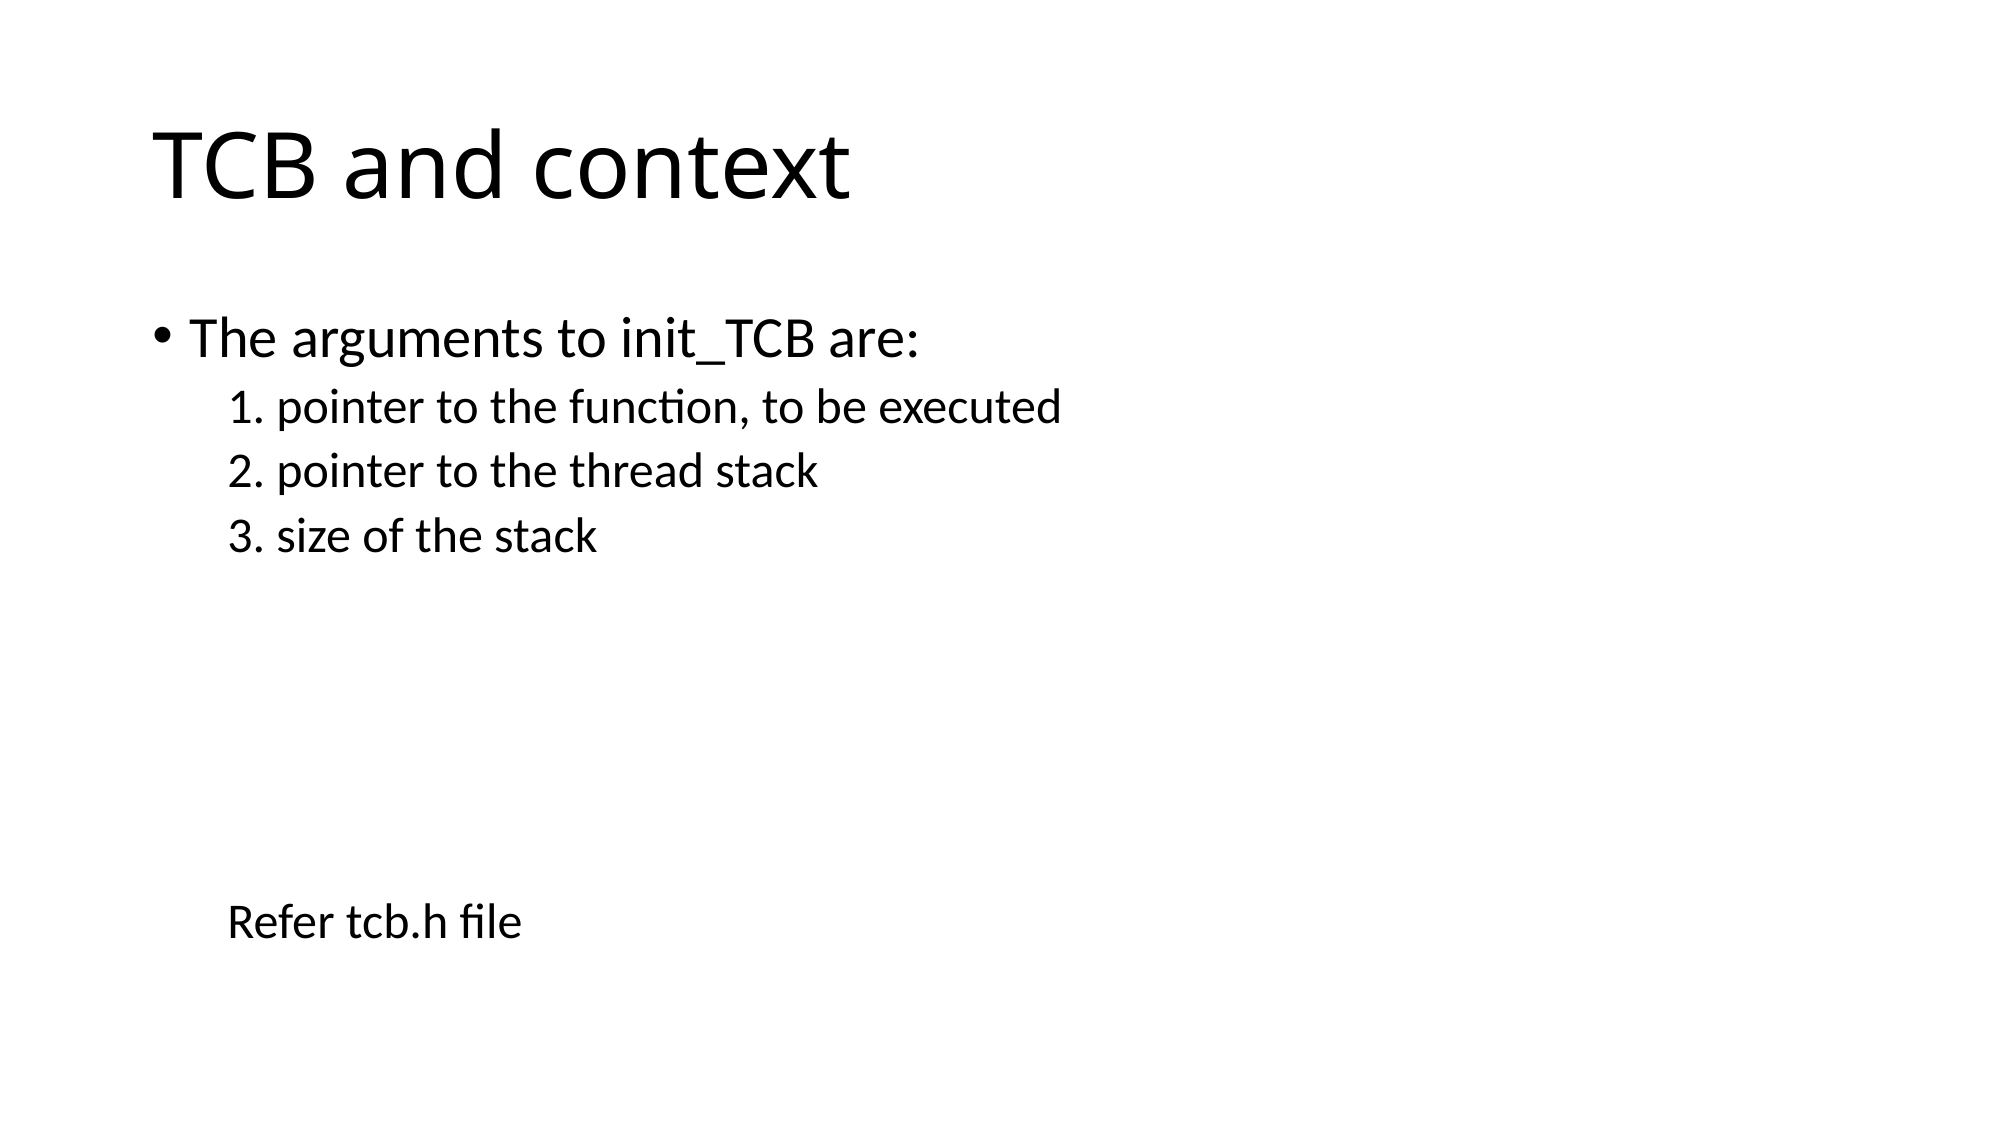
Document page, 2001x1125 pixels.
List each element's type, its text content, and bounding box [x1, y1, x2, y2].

title TCB and context [137, 59, 1863, 278]
list The arguments to init_TCB are: 1. pointer to the function, to be executed 2. pointer to the thread stack 3. size of the stack Refer tcb.h file [137, 299, 1863, 1014]
